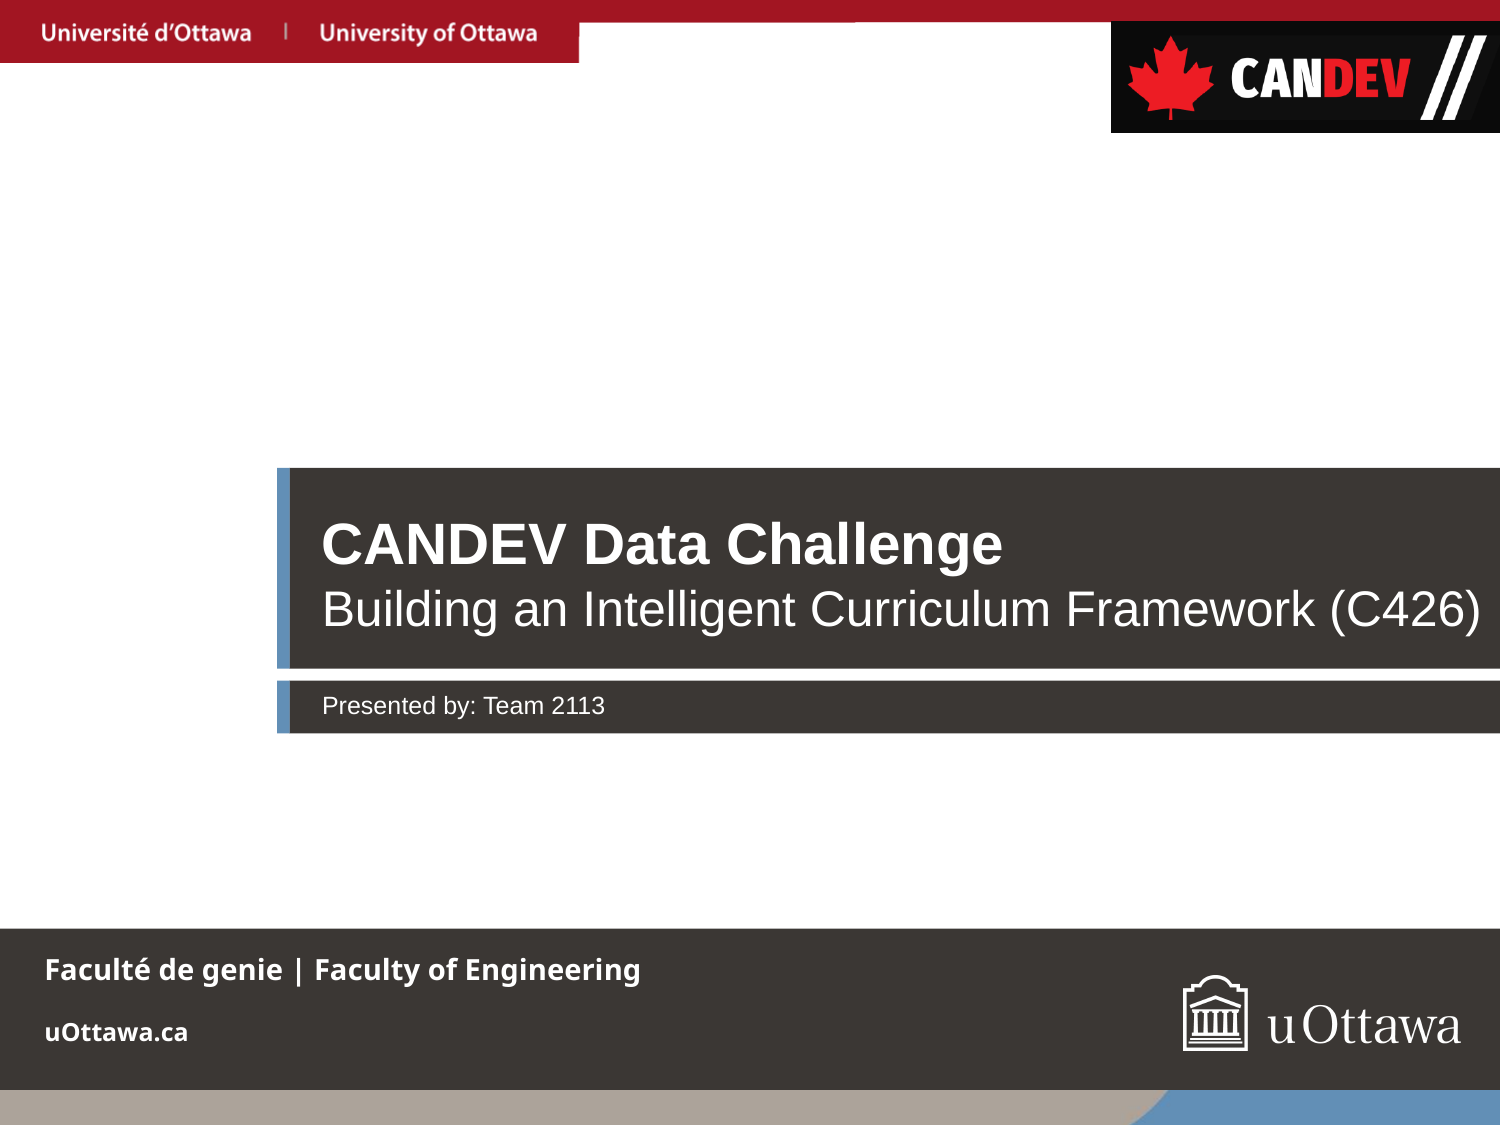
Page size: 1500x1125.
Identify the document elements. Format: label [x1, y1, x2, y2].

text_box [0, 0, 1500, 1125]
picture [1110, 21, 1500, 134]
